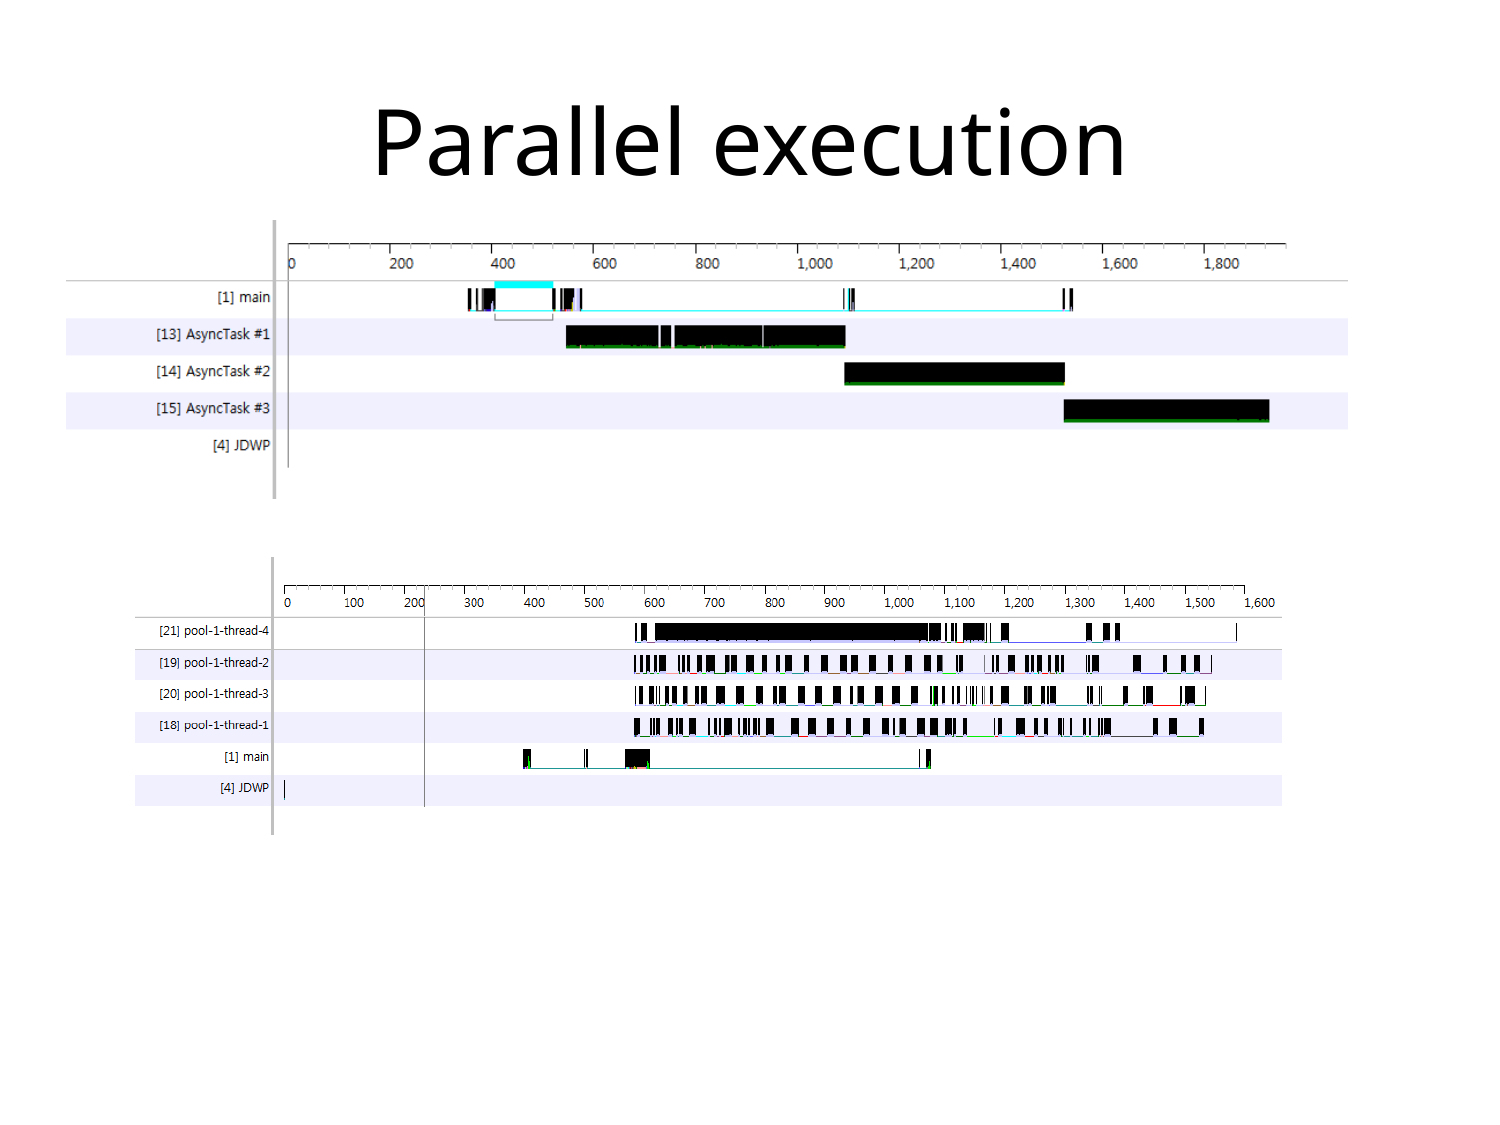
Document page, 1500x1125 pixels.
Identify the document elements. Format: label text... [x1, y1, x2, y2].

picture [135, 557, 1282, 835]
title Parallel execution [75, 45, 1425, 233]
picture [66, 220, 1348, 500]
